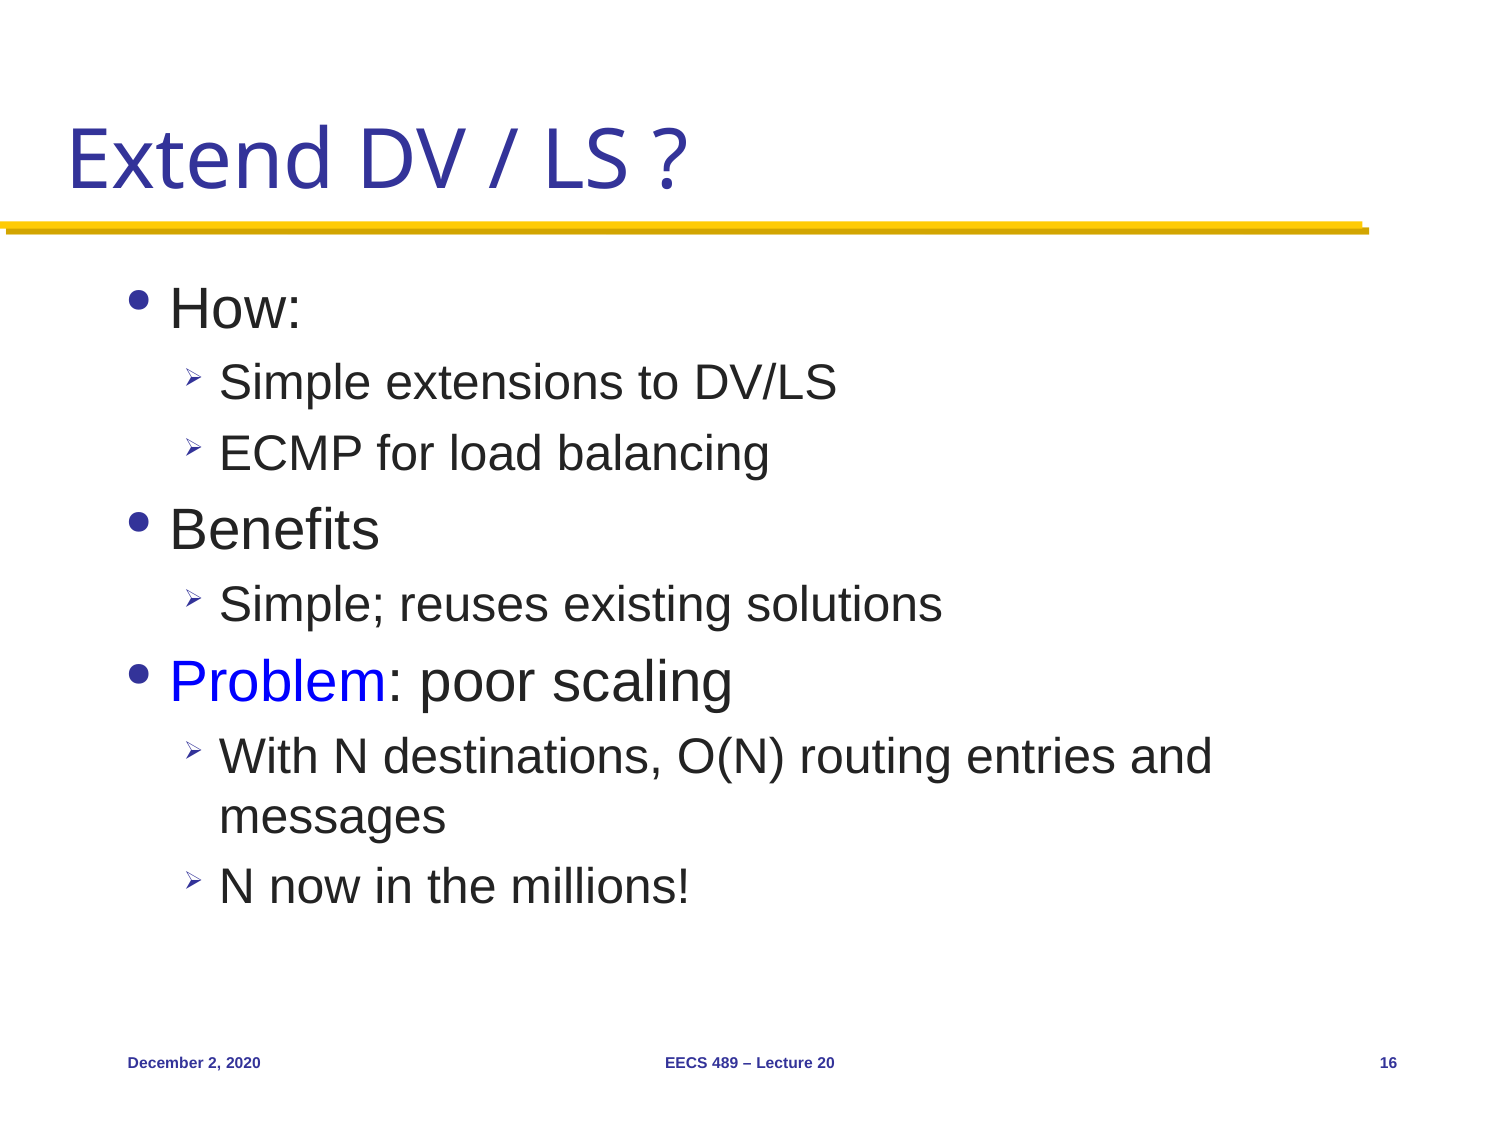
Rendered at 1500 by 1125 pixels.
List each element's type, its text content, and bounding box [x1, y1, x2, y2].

list How: Simple extensions to DV/LS ECMP for load balancing Benefits Simple; reuses existing solutions Problem: poor scaling With N destinations, O(N) routing entries and messages N now in the millions! [112, 262, 1413, 988]
footer EECS 489 – Lecture 20 [512, 1024, 988, 1101]
slide_number 16 [1312, 1024, 1413, 1101]
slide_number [112, 1024, 426, 1101]
title Extend DV / LS ? [49, 24, 1451, 213]
